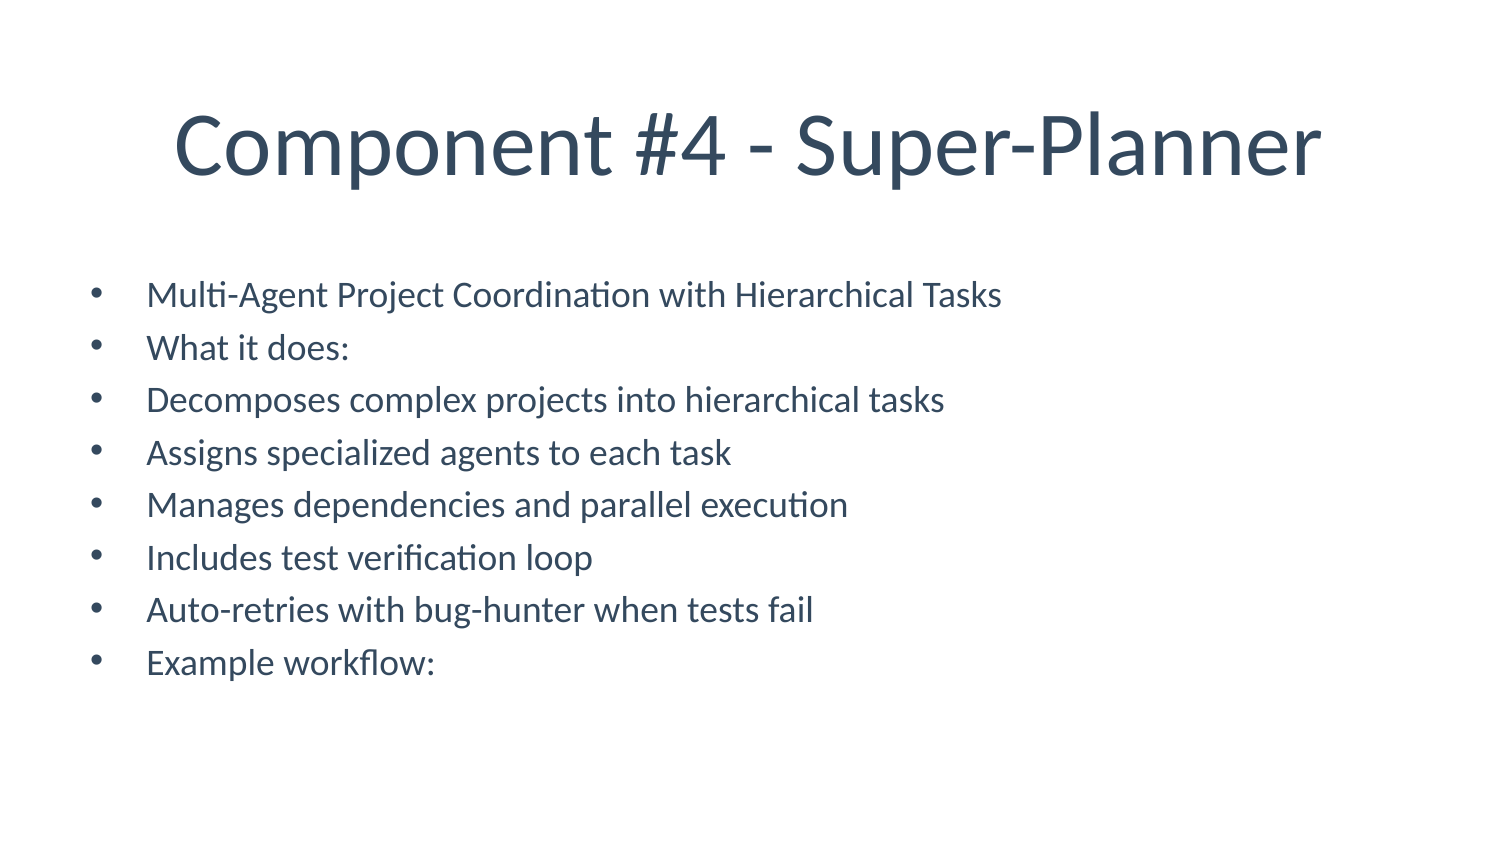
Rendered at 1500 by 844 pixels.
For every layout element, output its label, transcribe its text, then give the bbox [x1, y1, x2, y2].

list Multi-Agent Project Coordination with Hierarchical Tasks What it does: Decomposes complex projects into hierarchical tasks Assigns specialized agents to each task Manages dependencies and parallel execution Includes test verification loop Auto-retries with bug-hunter when tests fail Example workflow: [75, 262, 1425, 844]
title Component #4 - Super-Planner [75, 45, 1425, 233]
